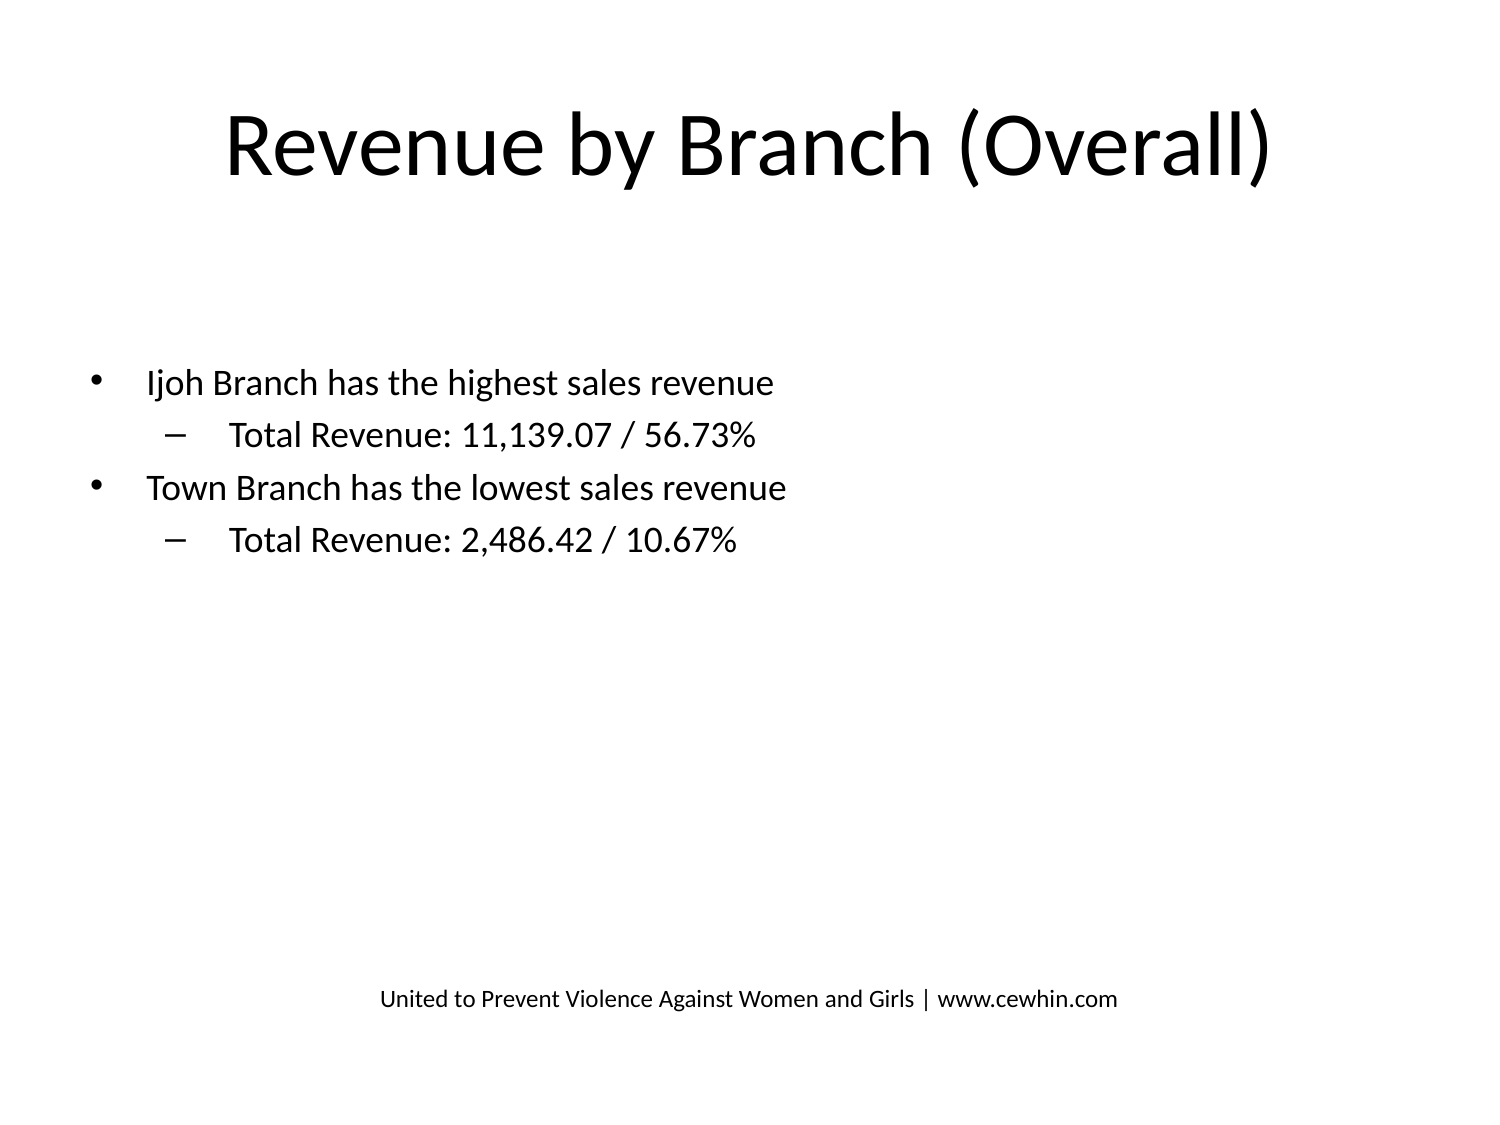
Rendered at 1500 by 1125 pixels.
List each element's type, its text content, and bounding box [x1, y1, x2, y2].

title Revenue by Branch (Overall) [75, 45, 1425, 233]
text_box United to Prevent Violence Against Women and Girls | www.cewhin.com [365, 975, 1135, 1020]
list Ijoh Branch has the highest sales revenue Total Revenue: 11,139.07 / 56.73% Town Branch has the lowest sales revenue Total Revenue: 2,486.42 / 10.67% [75, 262, 1425, 1005]
